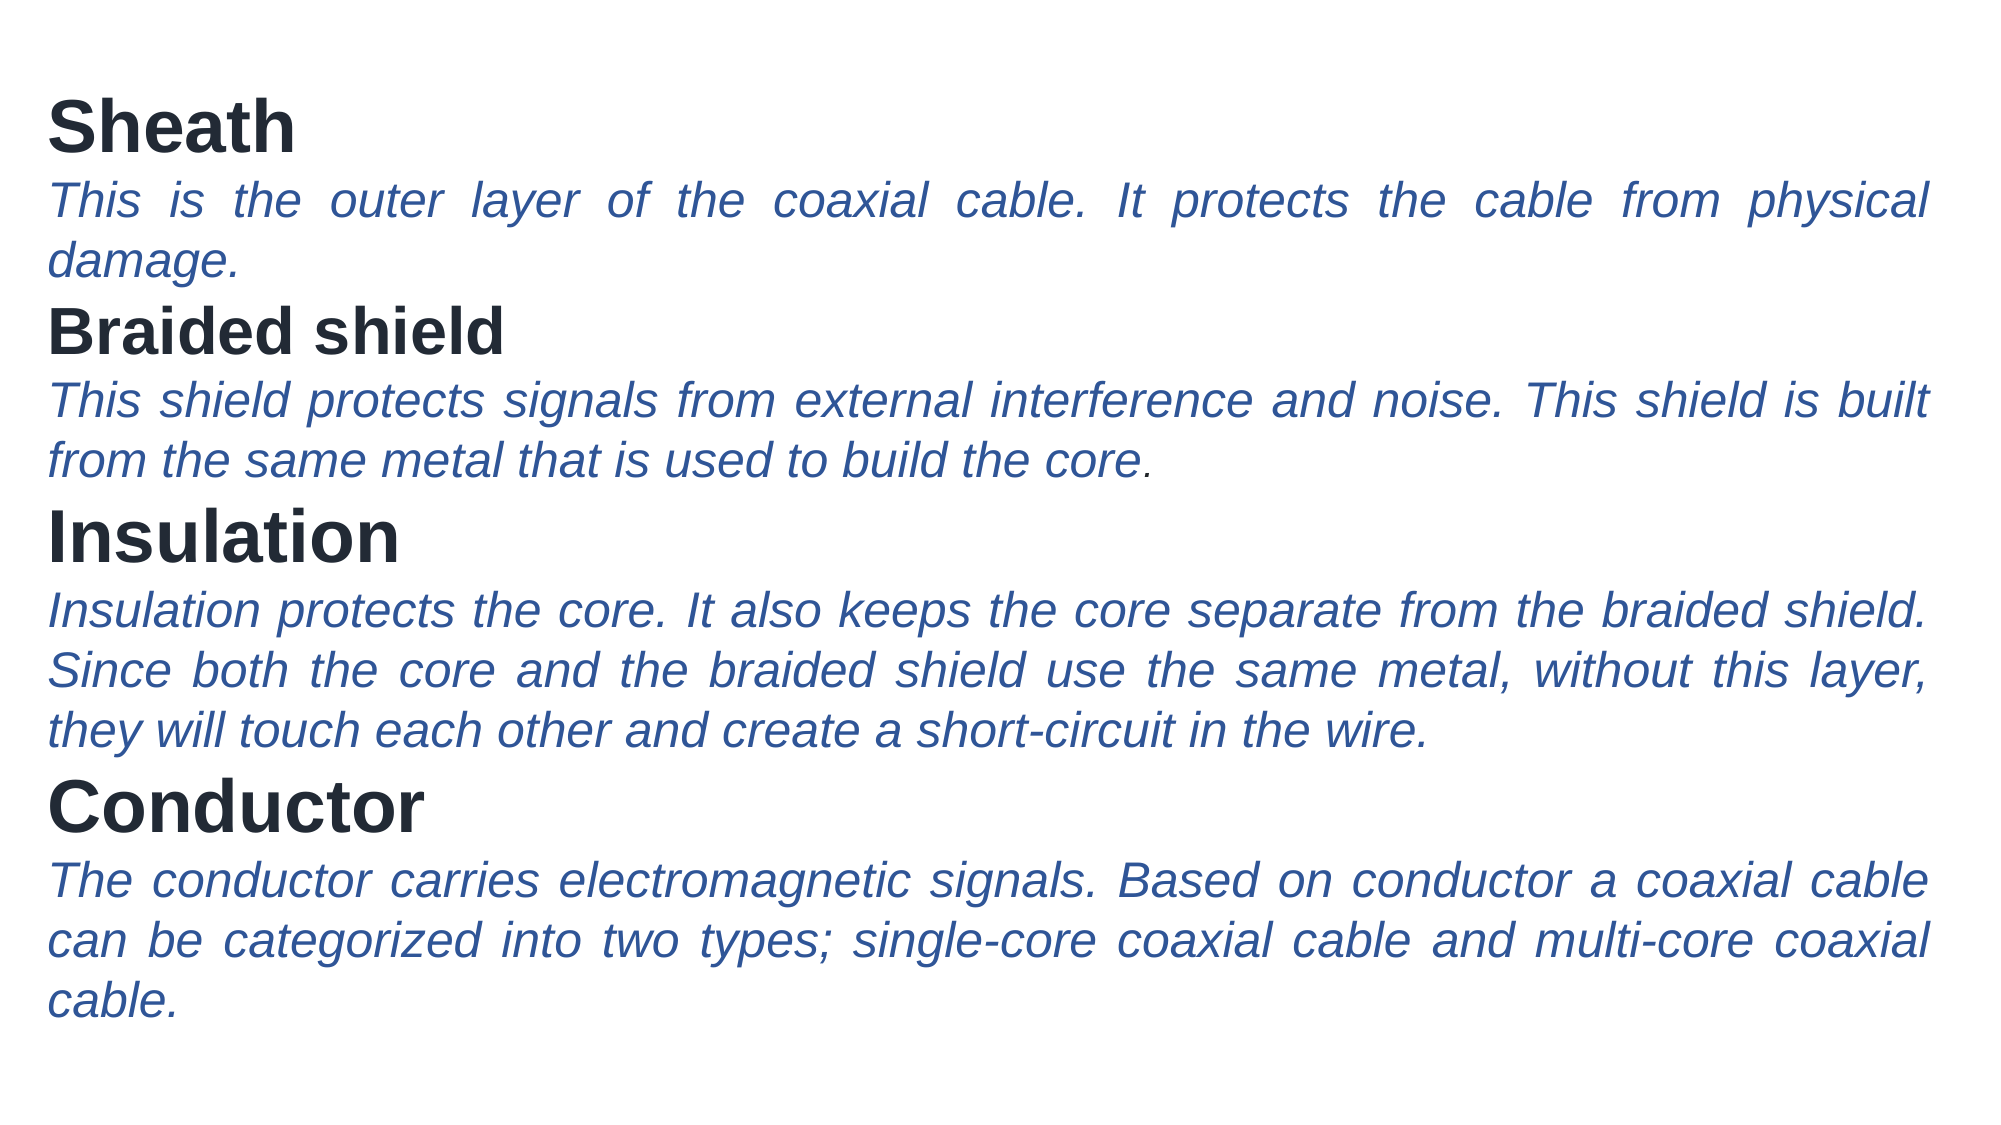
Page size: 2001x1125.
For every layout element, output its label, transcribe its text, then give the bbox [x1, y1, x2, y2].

text_box Sheath This is the outer layer of the coaxial cable. It protects the cable from physical damage. Braided shield This shield protects signals from external interference and noise. This shield is built from the same metal that is used to build the core. Insulation Insulation protects the core. It also keeps the core separate from the braided shield. Since both the core and the braided shield use the same metal, without this layer, they will touch each other and create a short-circuit in the wire. Conductor The conductor carries electromagnetic signals. Based on conductor a coaxial cable can be categorized into two types; single-core coaxial cable and multi-core coaxial cable. [32, 70, 1946, 1035]
